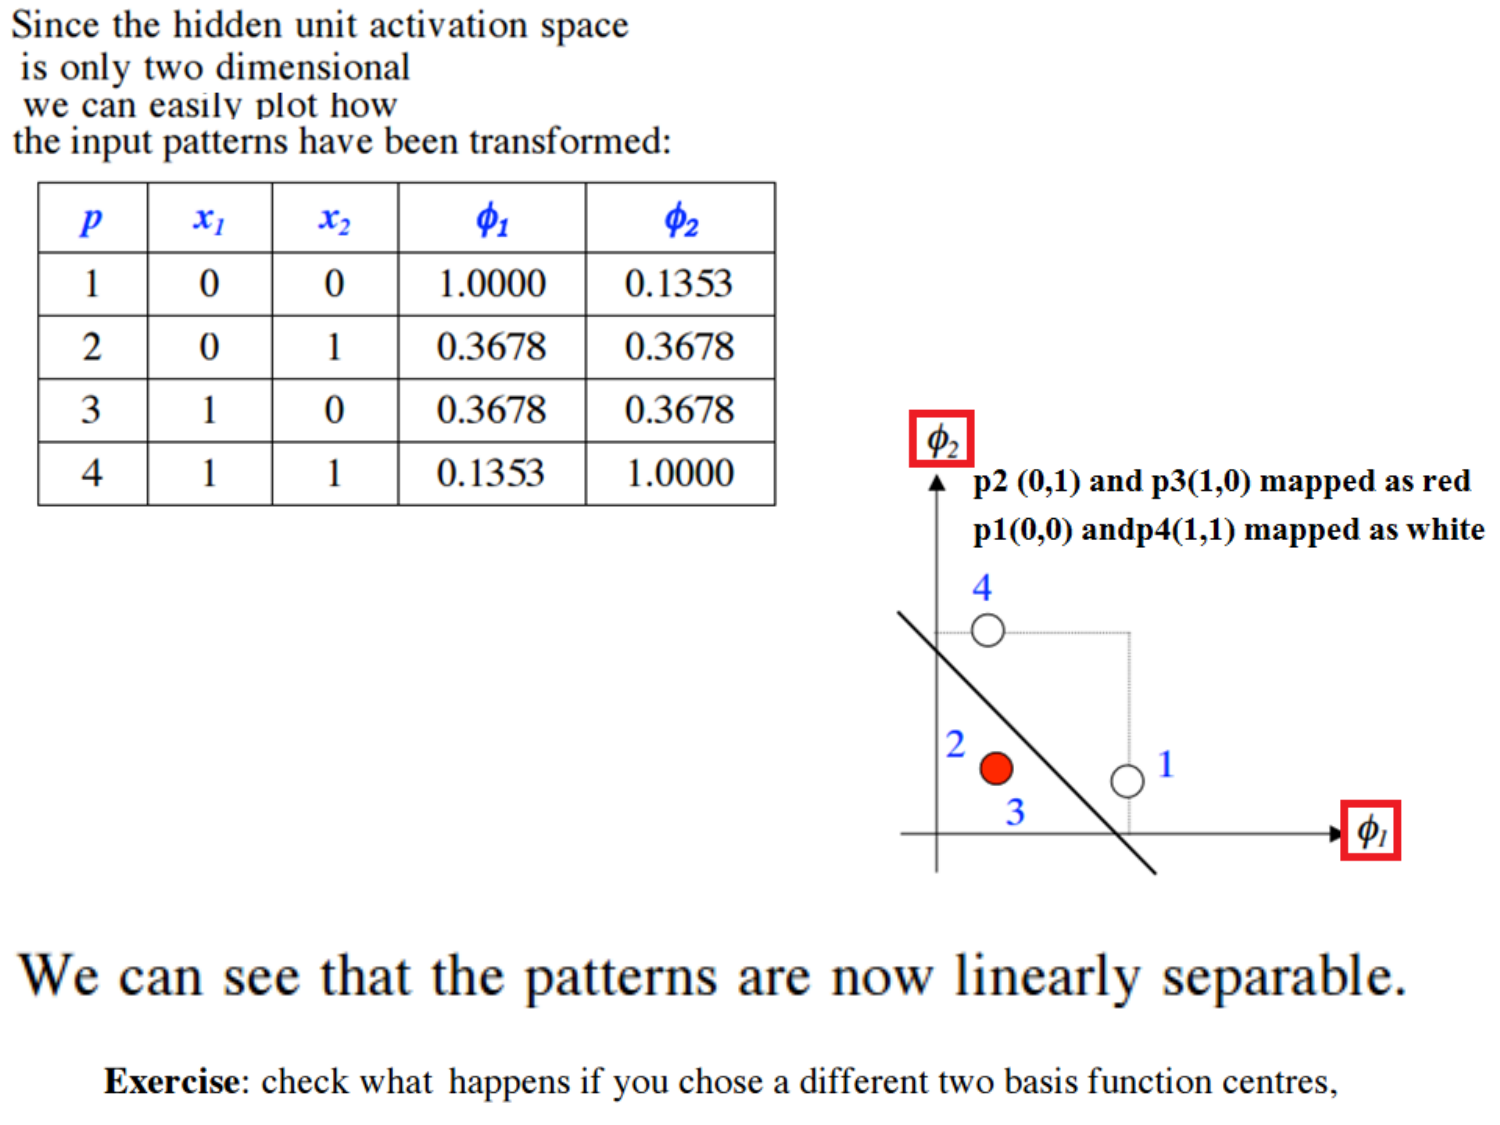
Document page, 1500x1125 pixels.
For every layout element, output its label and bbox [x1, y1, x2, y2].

picture [0, 924, 1422, 1024]
picture [99, 1040, 1355, 1125]
picture [0, 0, 799, 549]
picture [877, 399, 1500, 880]
